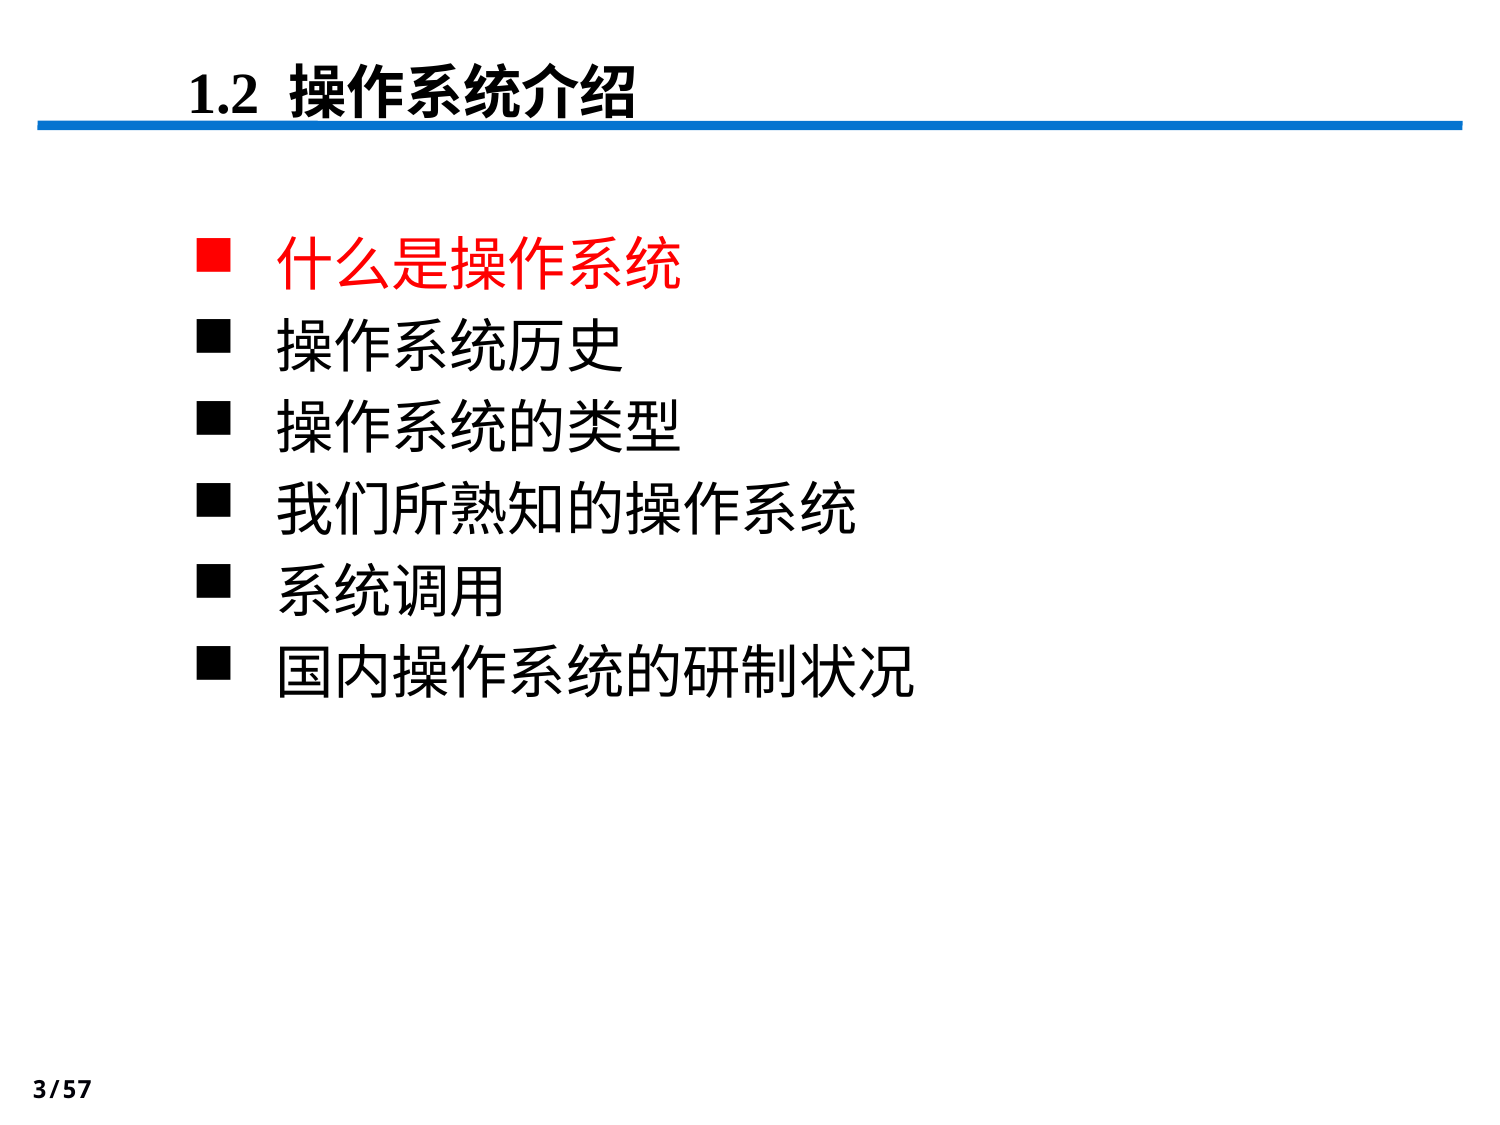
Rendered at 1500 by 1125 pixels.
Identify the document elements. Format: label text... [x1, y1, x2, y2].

text_box 什么是操作系统 操作系统历史 操作系统的类型 我们所熟知的操作系统 系统调用 国内操作系统的研制状况 [177, 219, 1093, 728]
text_box 1.2 操作系统介绍 [172, 13, 653, 133]
